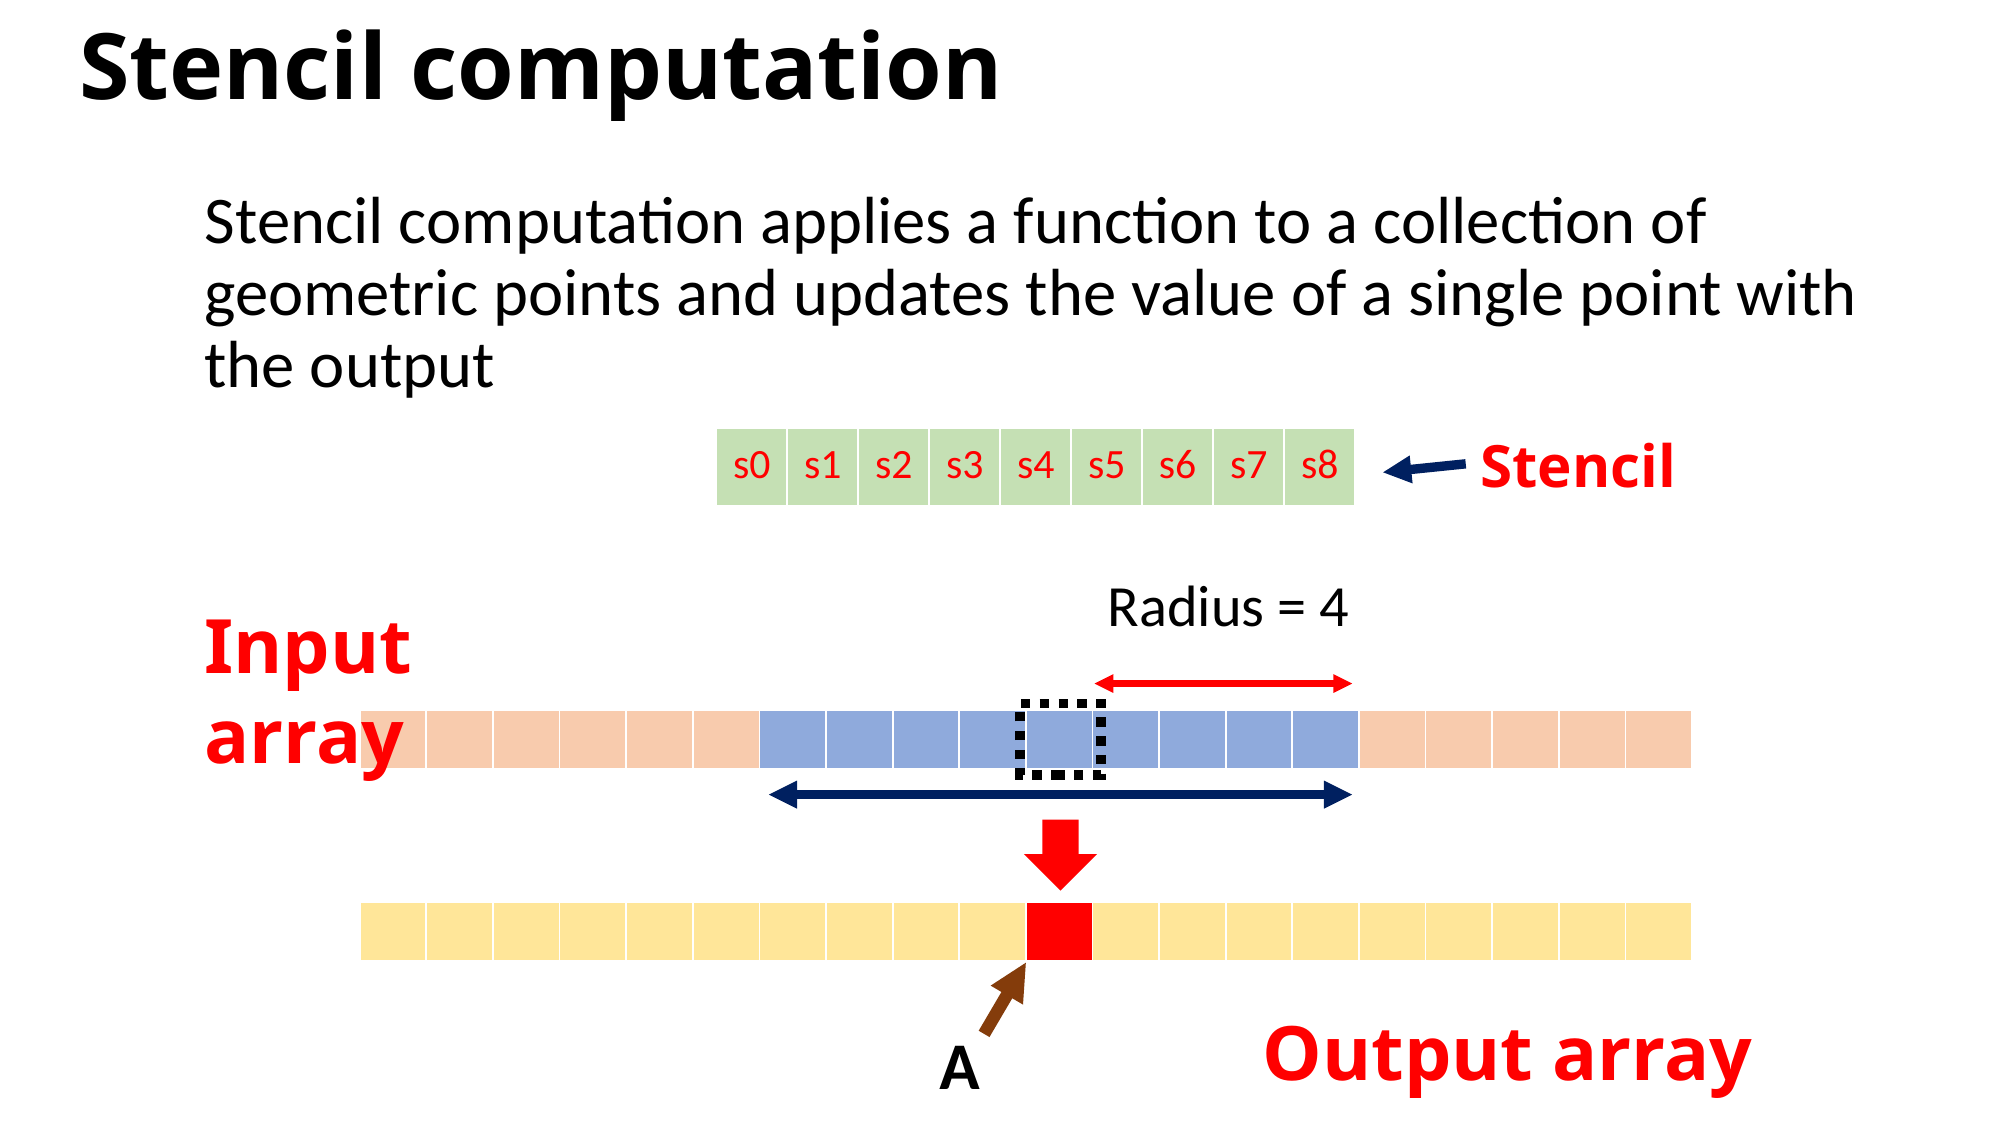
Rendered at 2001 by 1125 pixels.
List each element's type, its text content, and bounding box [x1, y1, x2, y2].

table_header [894, 711, 958, 768]
table_header s6 [1143, 429, 1212, 505]
table_header s8 [1285, 429, 1354, 505]
table_header [1626, 711, 1691, 768]
table_header [1101, 711, 1158, 768]
table_header s2 [859, 429, 928, 505]
table_header s7 [1214, 429, 1283, 505]
table_header [560, 903, 625, 960]
table_header [1227, 903, 1291, 960]
table_header [1560, 903, 1625, 960]
table_header s1 [788, 429, 857, 505]
table_header [1093, 903, 1158, 960]
table_header s4 [1001, 429, 1070, 505]
table_header [1293, 711, 1358, 768]
table_header [1493, 903, 1558, 960]
text_box Stencil [1465, 421, 1921, 507]
table_header [894, 903, 958, 960]
title Stencil computation [64, 0, 1790, 179]
table_header [1560, 711, 1625, 768]
table_header s5 [1072, 429, 1141, 505]
text_box Radius = 4 [1092, 561, 1403, 646]
table_header s3 [930, 429, 999, 505]
table_header [1426, 711, 1491, 768]
text_box Input array [189, 590, 636, 786]
table_header [1426, 903, 1491, 960]
table_header [1493, 711, 1558, 768]
table_header s0 [717, 429, 786, 505]
text_box A [924, 1015, 1095, 1111]
table_header [1160, 711, 1225, 768]
table_header [494, 903, 559, 960]
list Stencil computation applies a function to a collection of geometric points and updates the value of a single point with the output [189, 178, 1915, 893]
table_header [1227, 711, 1291, 768]
table_header [694, 903, 759, 960]
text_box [984, 962, 1027, 1034]
table_header [1360, 903, 1425, 960]
table_header [827, 711, 892, 768]
table_header [427, 903, 492, 960]
table_header [760, 711, 825, 768]
table_header [1293, 903, 1358, 960]
table_header [1160, 903, 1225, 960]
table_header [827, 903, 892, 960]
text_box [1383, 464, 1466, 473]
table_header [960, 711, 1020, 768]
text_box [1019, 702, 1102, 776]
table_header [1027, 903, 1092, 960]
table_header [636, 711, 692, 768]
table_header [361, 903, 425, 960]
text_box [1023, 819, 1098, 891]
table_header [960, 903, 1025, 960]
table_header [1626, 903, 1691, 960]
table_header [694, 711, 759, 768]
table_header [760, 903, 825, 960]
table_header [627, 903, 692, 960]
text_box Output array [1247, 998, 1871, 1103]
table_header [1360, 711, 1425, 768]
